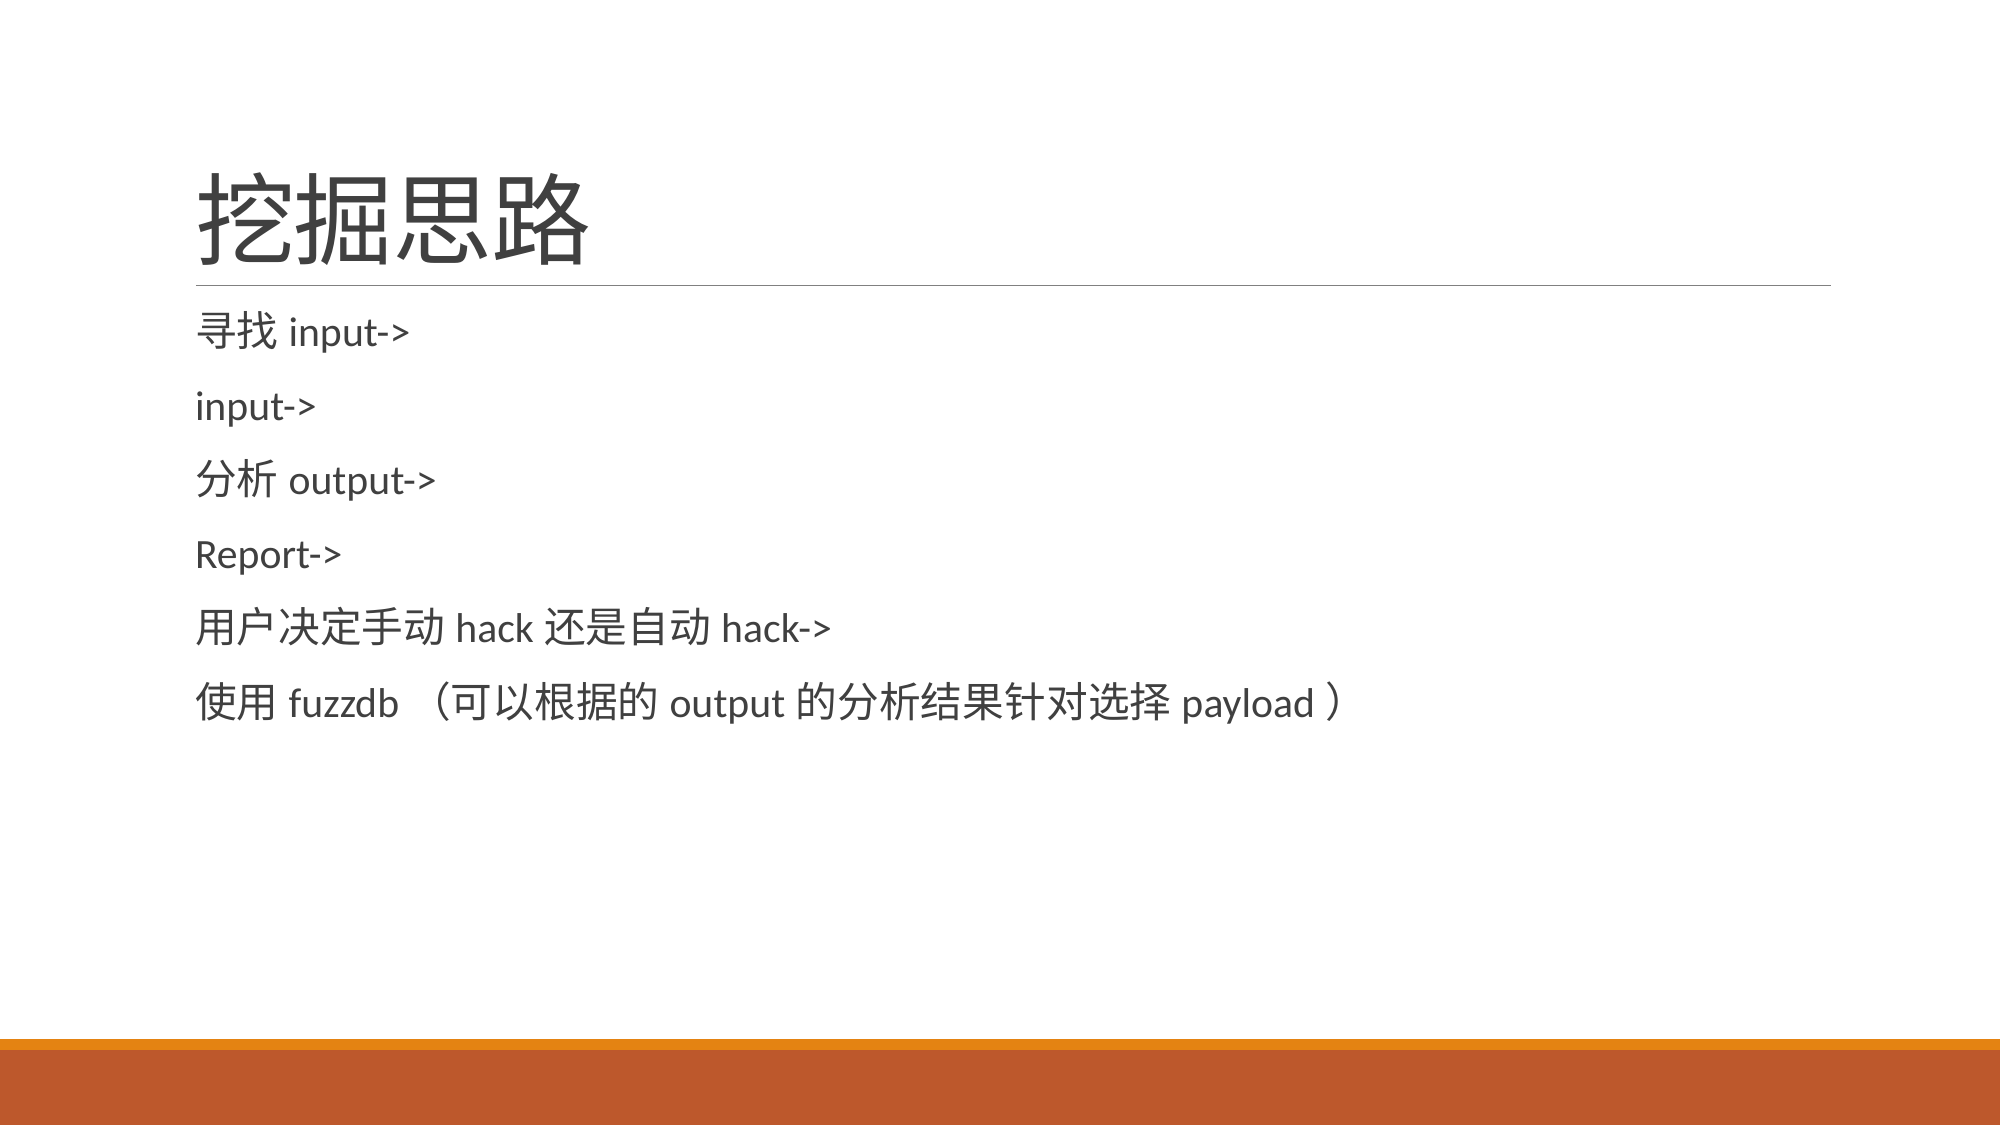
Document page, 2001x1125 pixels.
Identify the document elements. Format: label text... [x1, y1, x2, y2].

list 寻找input-> input-> 分析output-> Report-> 用户决定手动hack还是自动hack-> 使用fuzzdb（可以根据的output的分析结果针对选择payload） [180, 302, 1830, 963]
title 挖掘思路 [180, 47, 1830, 285]
